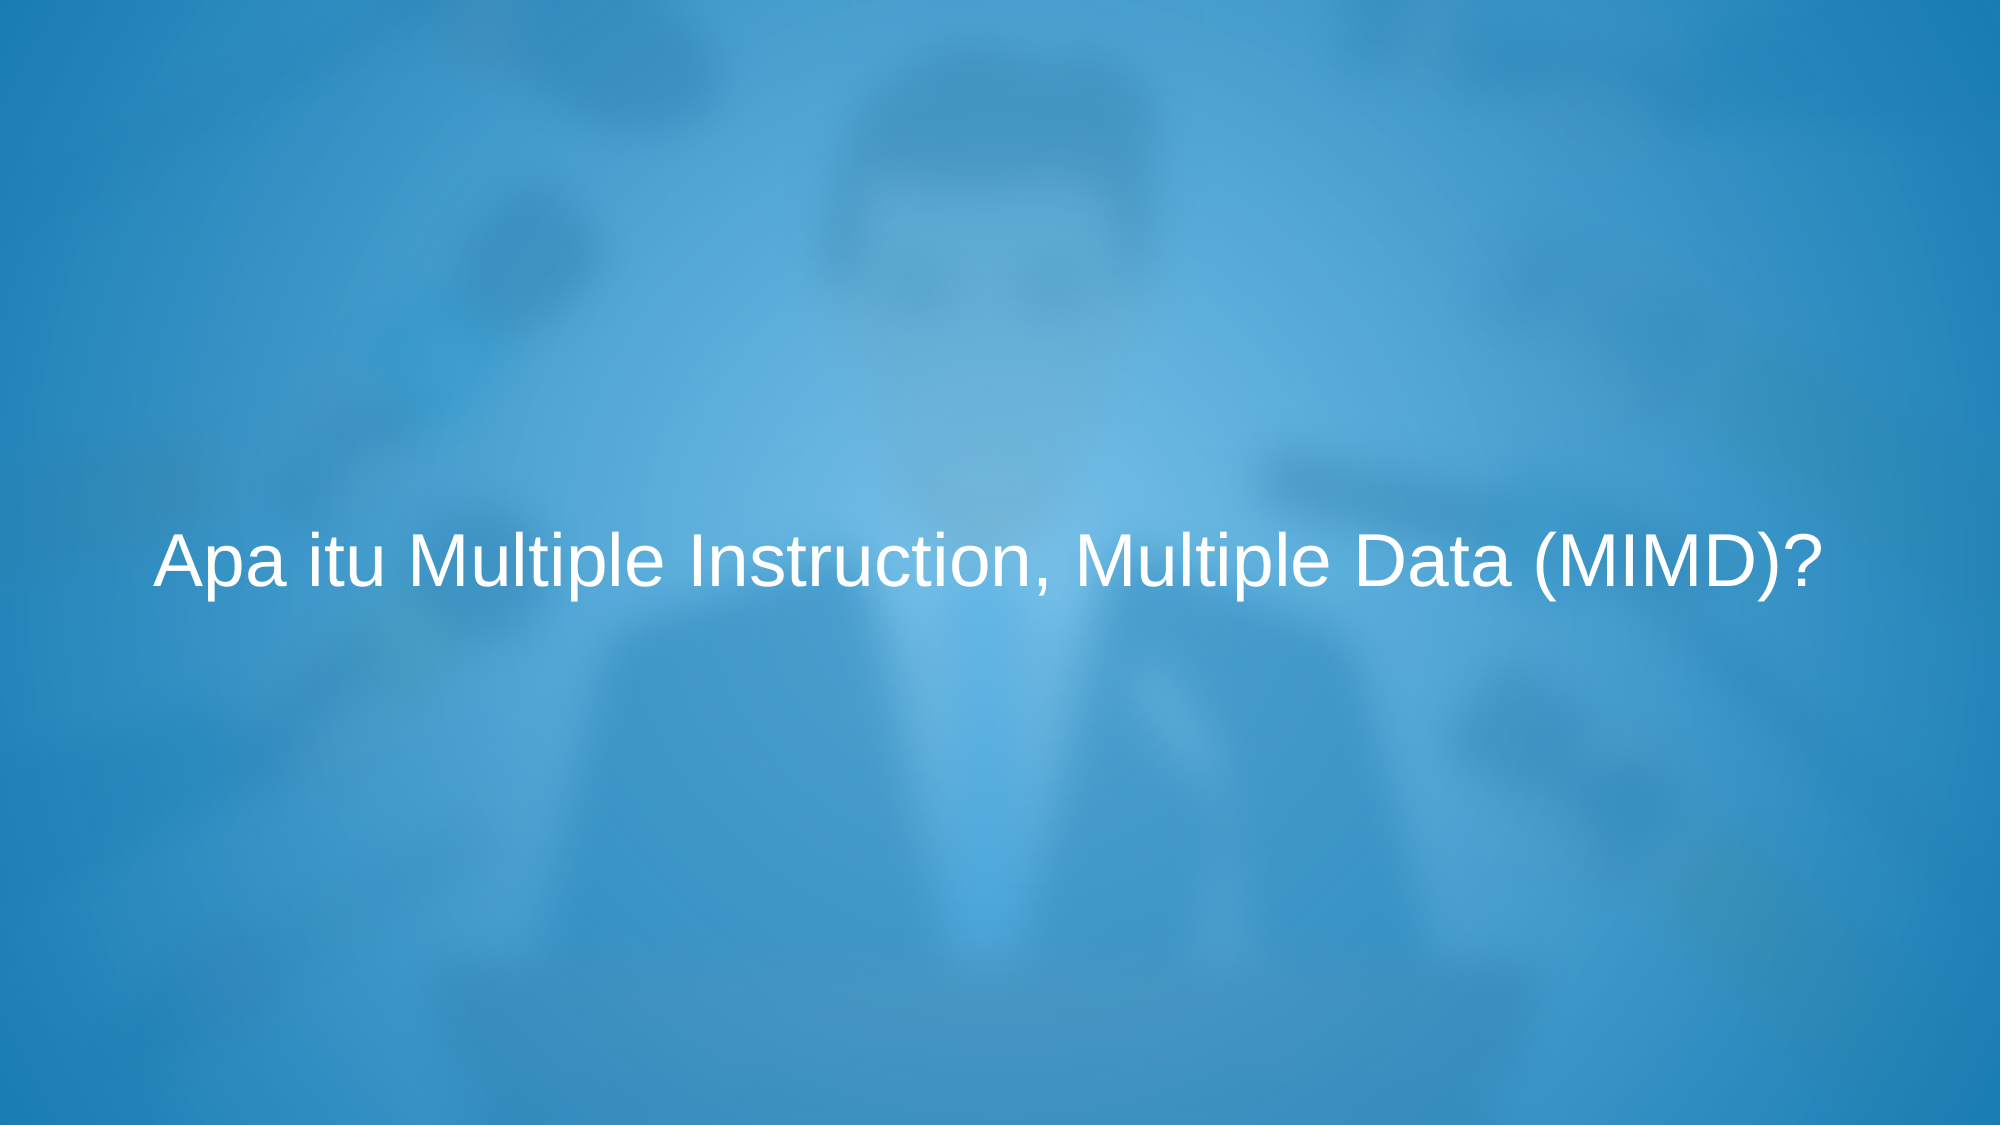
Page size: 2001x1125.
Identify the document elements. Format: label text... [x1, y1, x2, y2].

title Apa itu Multiple Instruction, Multiple Data (MIMD)? [137, 491, 1863, 634]
